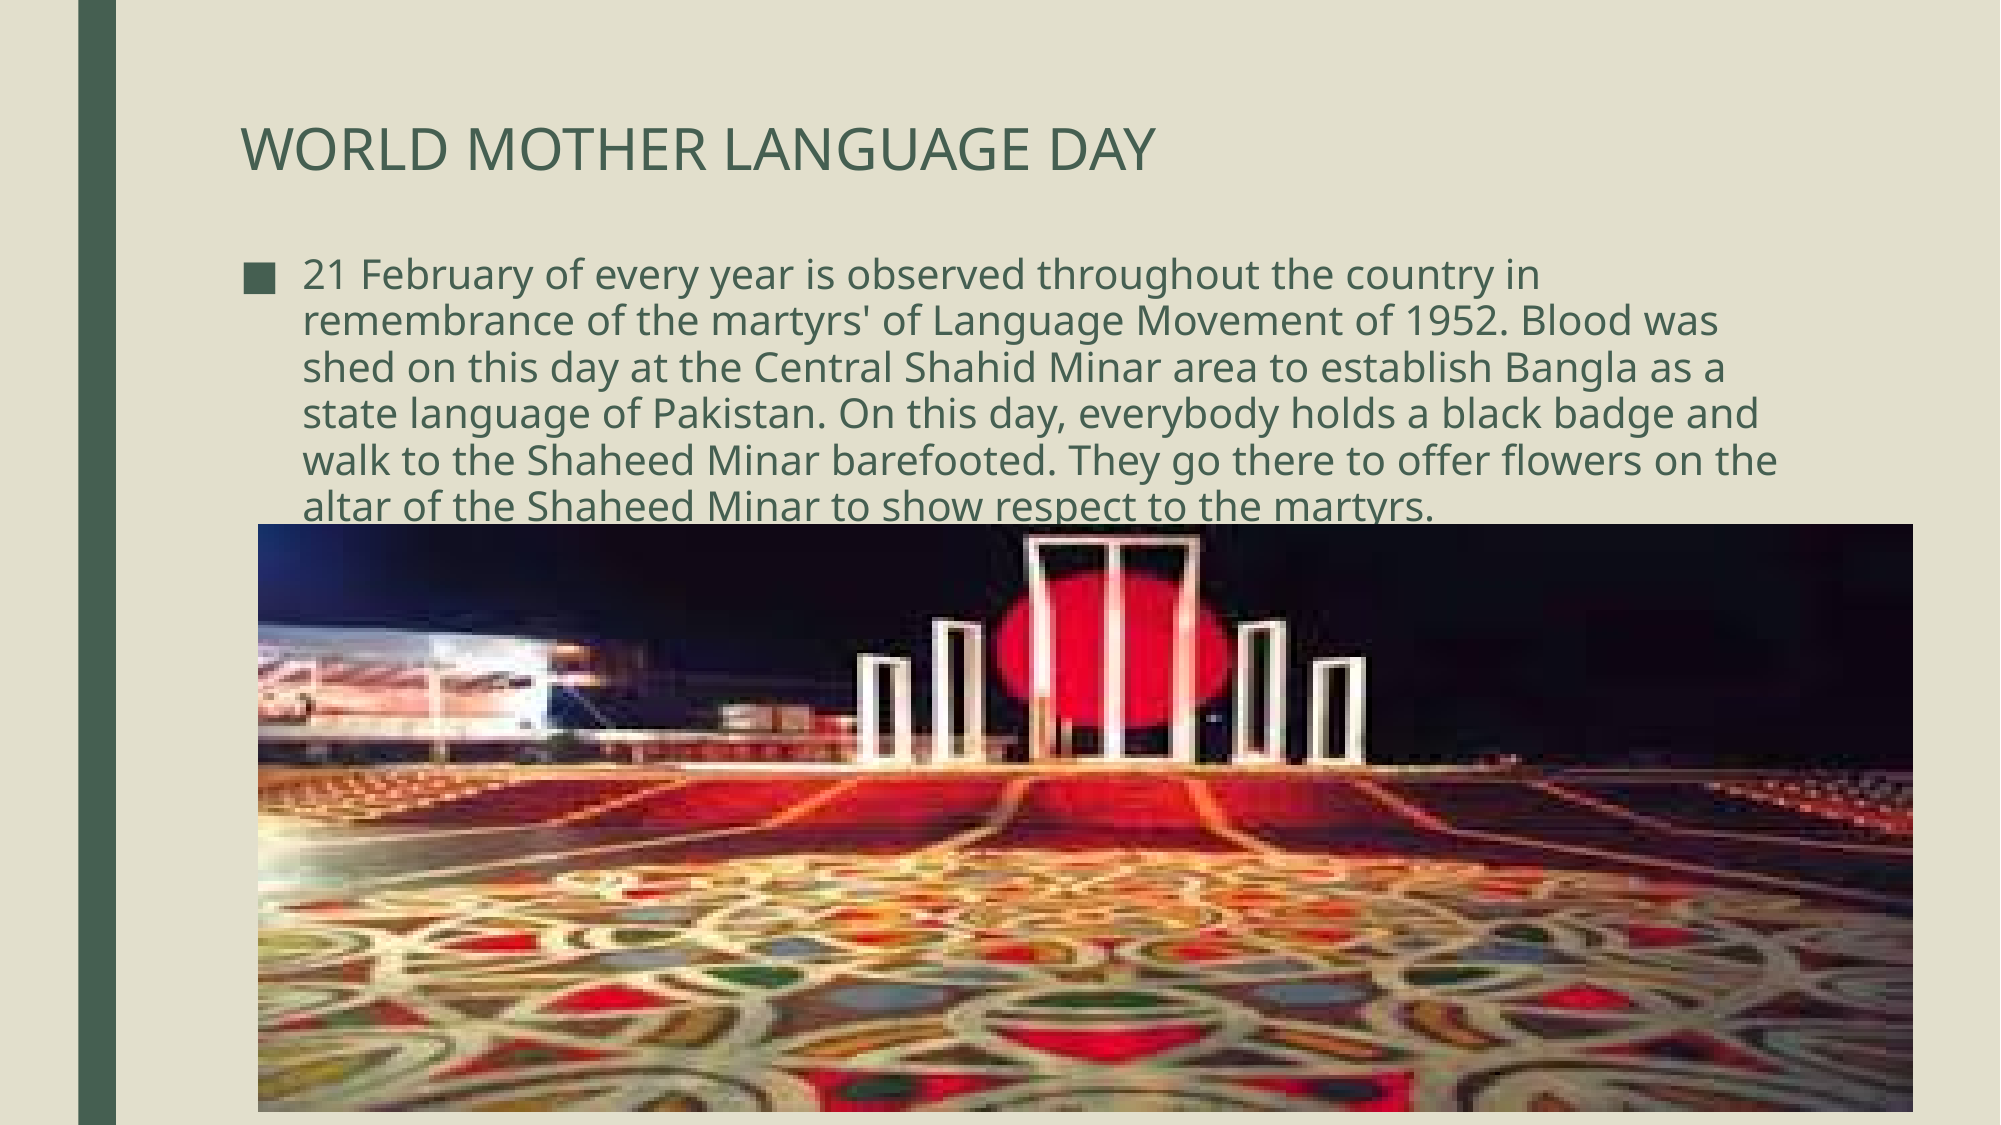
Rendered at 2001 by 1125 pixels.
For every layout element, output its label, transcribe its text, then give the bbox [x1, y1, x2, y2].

list 21 February of every year is observed throughout the country in remembrance of the martyrs' of Language Movement of 1952. Blood was shed on this day at the Central Shahid Minar area to establish Bangla as a state language of Pakistan. On this day, everybody holds a black badge and walk to the Shaheed Minar barefooted. They go there to offer flowers on the altar of the Shaheed Minar to show respect to the martyrs. [225, 244, 1800, 541]
picture [258, 524, 1913, 1112]
title WORLD MOTHER LANGUAGE DAY [225, 112, 1800, 244]
